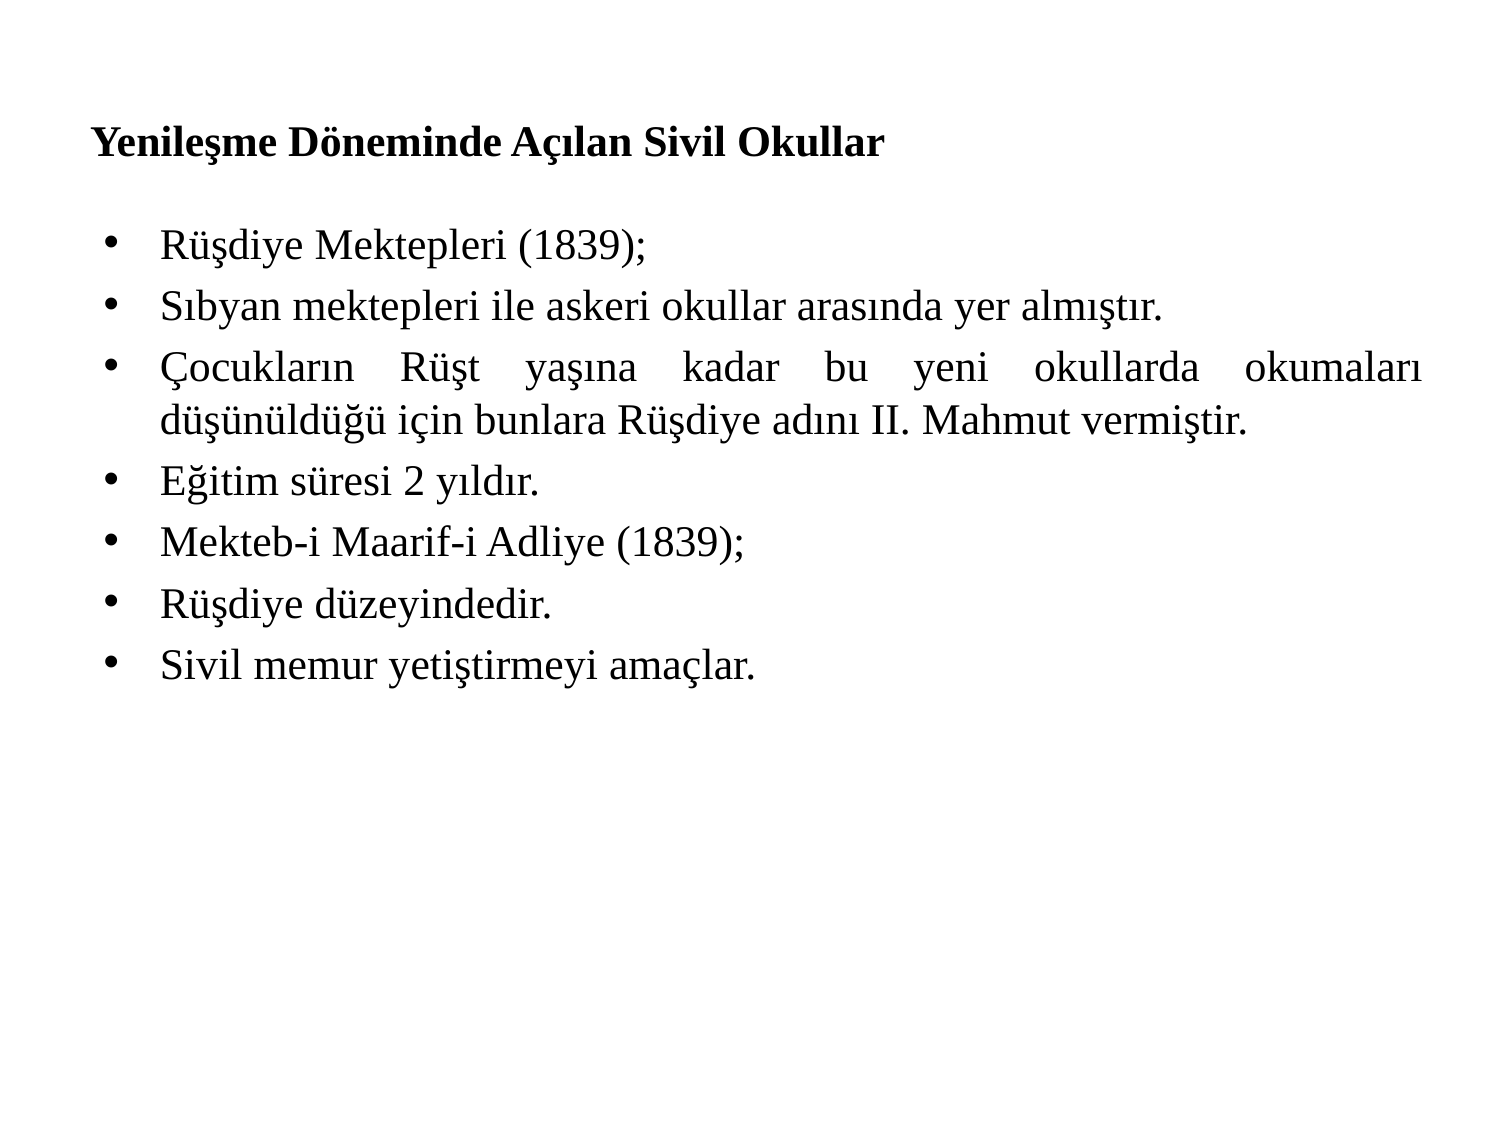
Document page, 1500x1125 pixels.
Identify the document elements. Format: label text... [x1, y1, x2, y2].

list Rüşdiye Mektepleri (1839); Sıbyan mektepleri ile askeri okullar arasında yer almıştır. Çocukların Rüşt yaşına kadar bu yeni okullarda okumaları düşünüldüğü için bunlara Rüşdiye adını II. Mahmut vermiştir. Eğitim süresi 2 yıldır. Mekteb-i Maarif-i Adliye (1839); Rüşdiye düzeyindedir. Sivil memur yetiştirmeyi amaçlar. [88, 208, 1439, 951]
title Yenileşme Döneminde Açılan Sivil Okullar [75, 45, 1425, 233]
